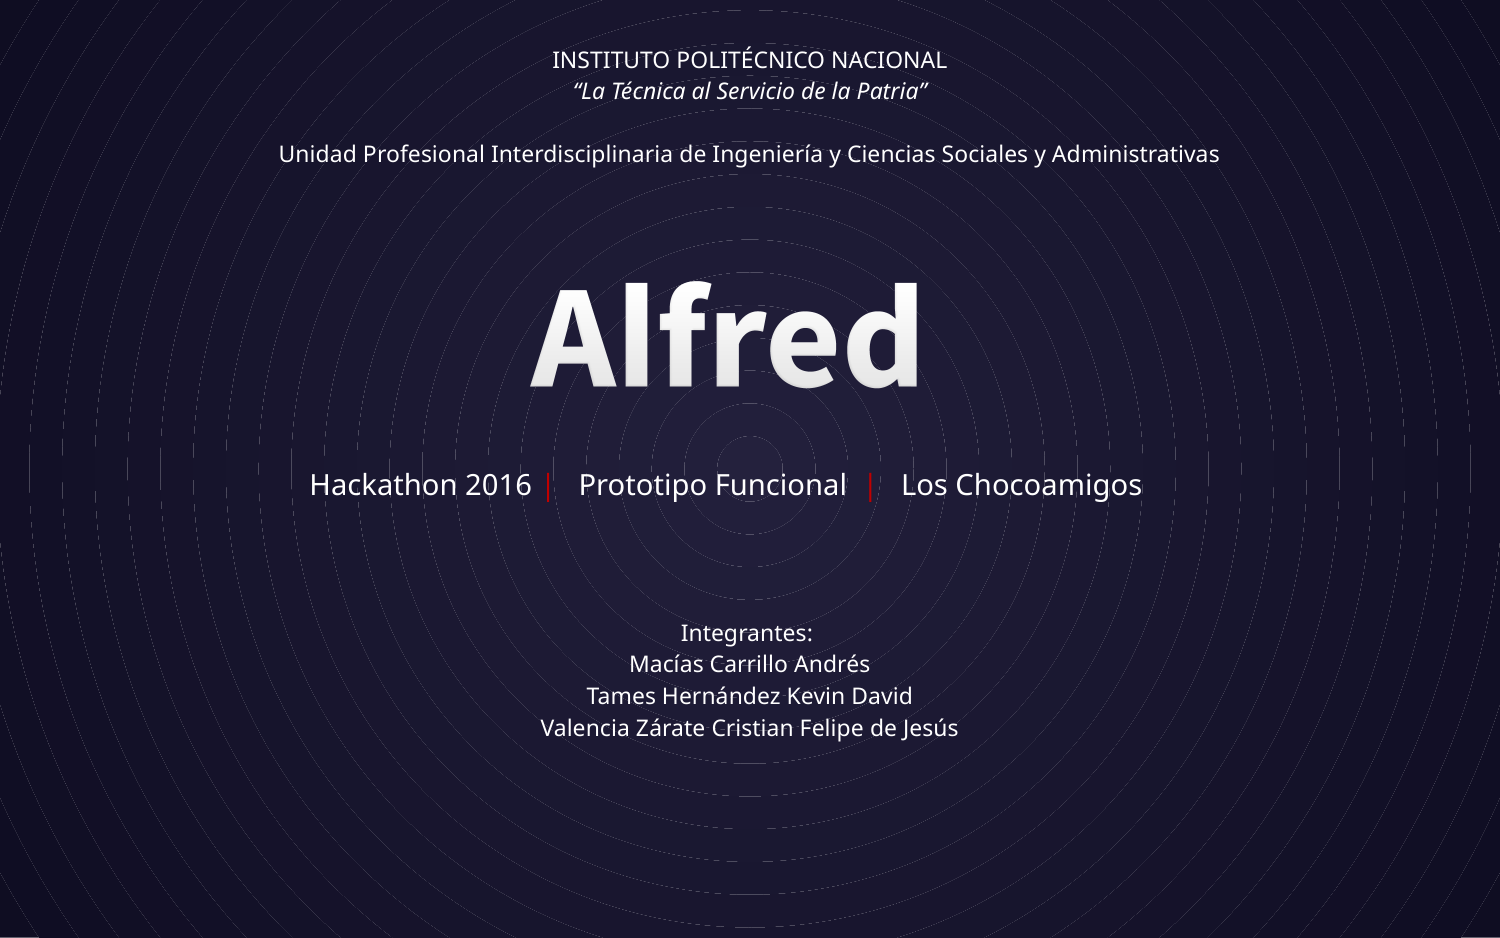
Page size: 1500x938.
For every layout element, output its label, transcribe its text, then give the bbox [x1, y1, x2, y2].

title INSTITUTO POLITÉCNICO NACIONAL “La Técnica al Servicio de la Patria” Unidad Profesional Interdisciplinaria de Ingeniería y Ciencias Sociales y Administrativas [75, 33, 1425, 190]
text_box Hackathon 2016 | Prototipo Funcional | Los Chocoamigos [99, 453, 1353, 549]
picture [518, 258, 934, 417]
text_box Integrantes: Macías Carrillo Andrés Tames Hernández Kevin David Valencia Zárate Cristian Felipe de Jesús [374, 606, 1125, 748]
